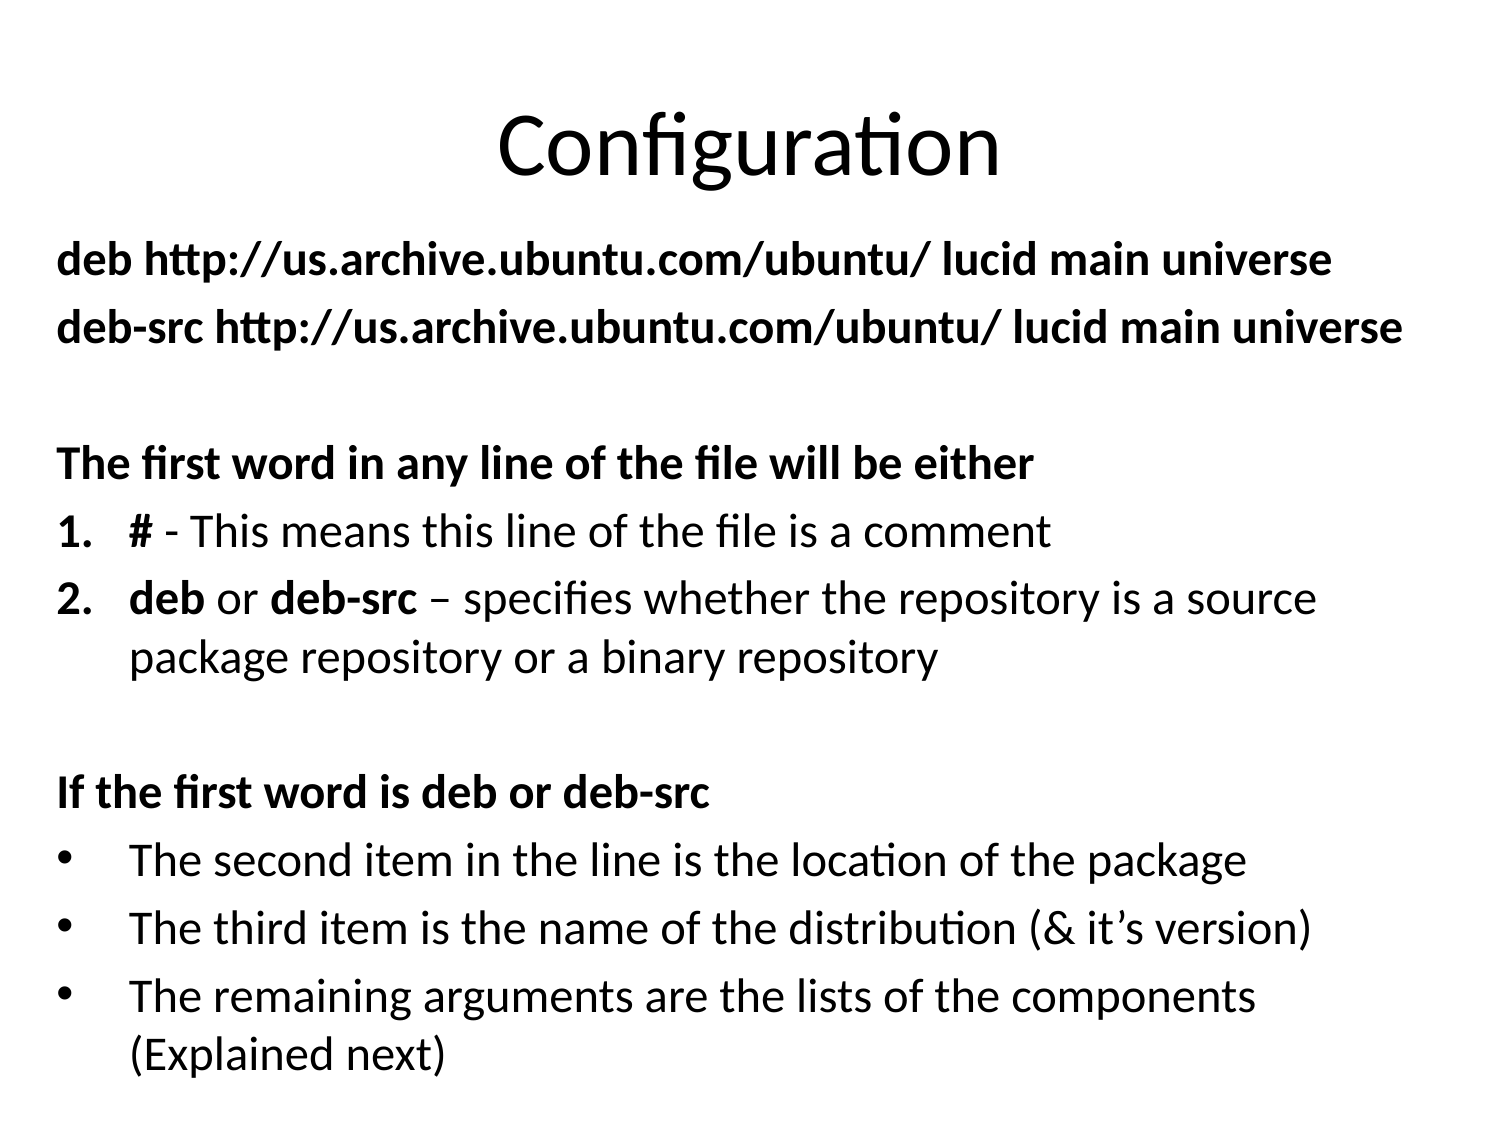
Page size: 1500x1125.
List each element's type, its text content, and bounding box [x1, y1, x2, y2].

list deb http://us.archive.ubuntu.com/ubuntu/ lucid main universe deb-src http://us.archive.ubuntu.com/ubuntu/ lucid main universe The first word in any line of the file will be either # - This means this line of the file is a comment deb or deb-src – specifies whether the repository is a source package repository or a binary repository If the first word is deb or deb-src The second item in the line is the location of the package The third item is the name of the distribution (& it’s version) The remaining arguments are the lists of the components (Explained next) [41, 219, 1471, 1094]
title Configuration [75, 45, 1425, 219]
